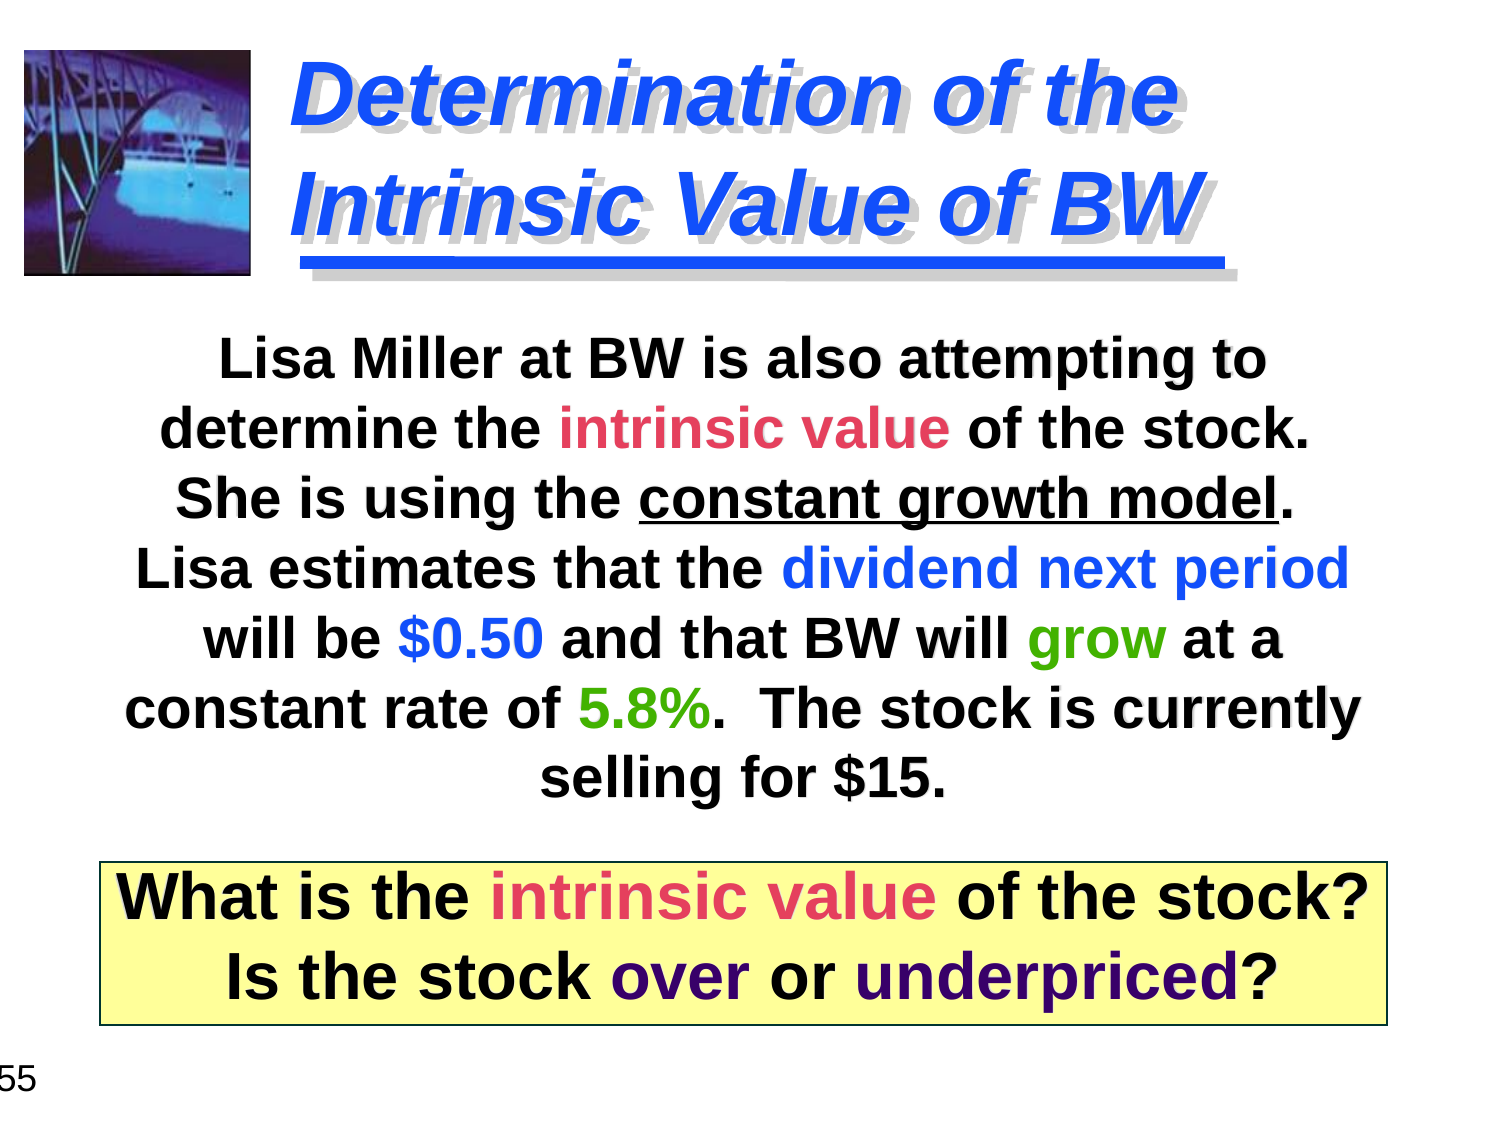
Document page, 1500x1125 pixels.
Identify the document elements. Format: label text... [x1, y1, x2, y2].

title Determination of the Intrinsic Value of BW [274, 0, 1451, 288]
picture [24, 50, 251, 276]
list Lisa Miller at BW is also attempting to determine the intrinsic value of the stock. She is using the constant growth model. Lisa estimates that the dividend next period will be $0.50 and that BW will grow at a constant rate of 5.8%. The stock is currently selling for $15. What is the intrinsic value of the stock? Is the stock over or underpriced? [99, 312, 1388, 1088]
